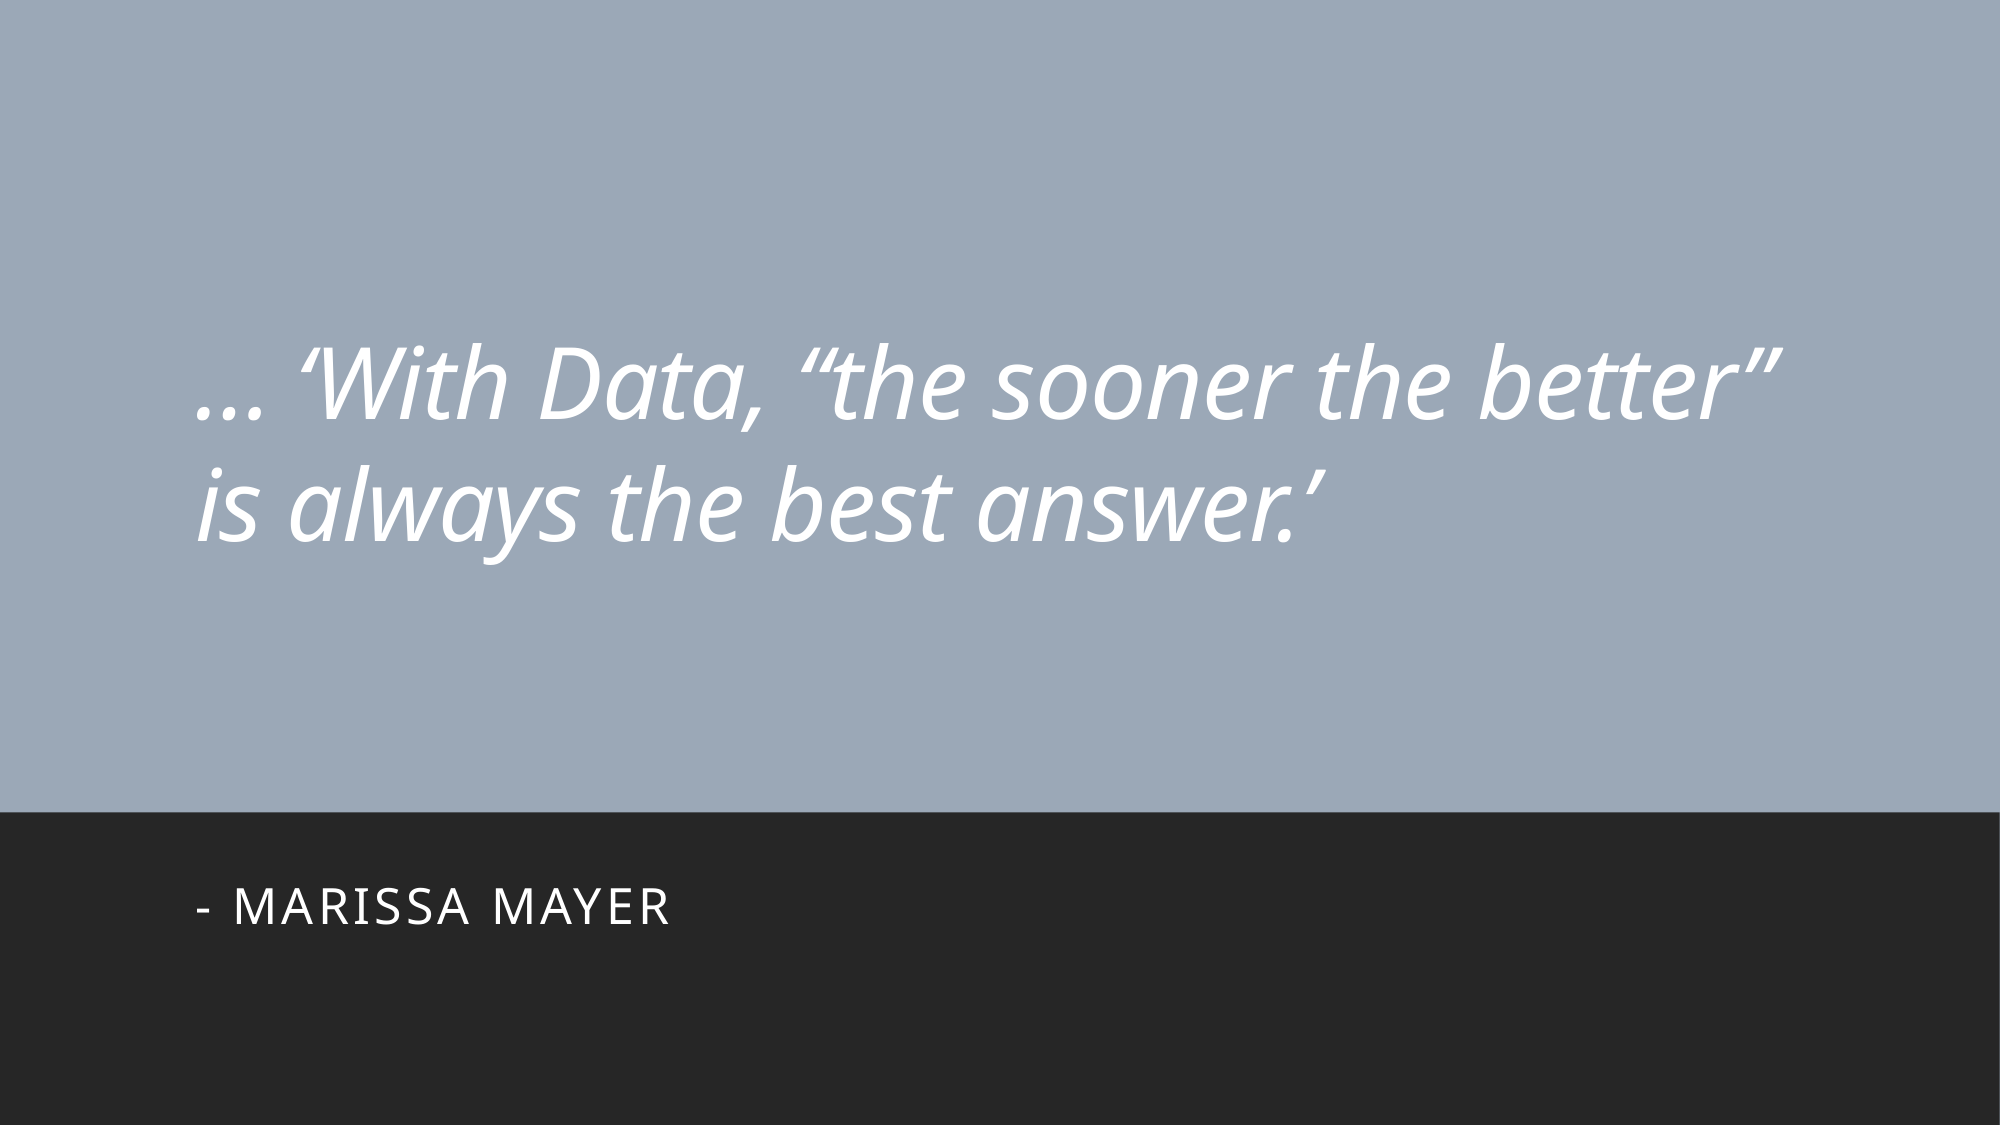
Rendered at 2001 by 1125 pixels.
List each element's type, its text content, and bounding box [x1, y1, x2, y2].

title … ‘With Data, “the sooner the better” is always the best answer.’ [180, 124, 1830, 763]
text_box [0, 0, 2000, 811]
subtitle - MARISSA MAYER [180, 857, 1831, 1045]
text_box [0, 811, 2000, 1125]
